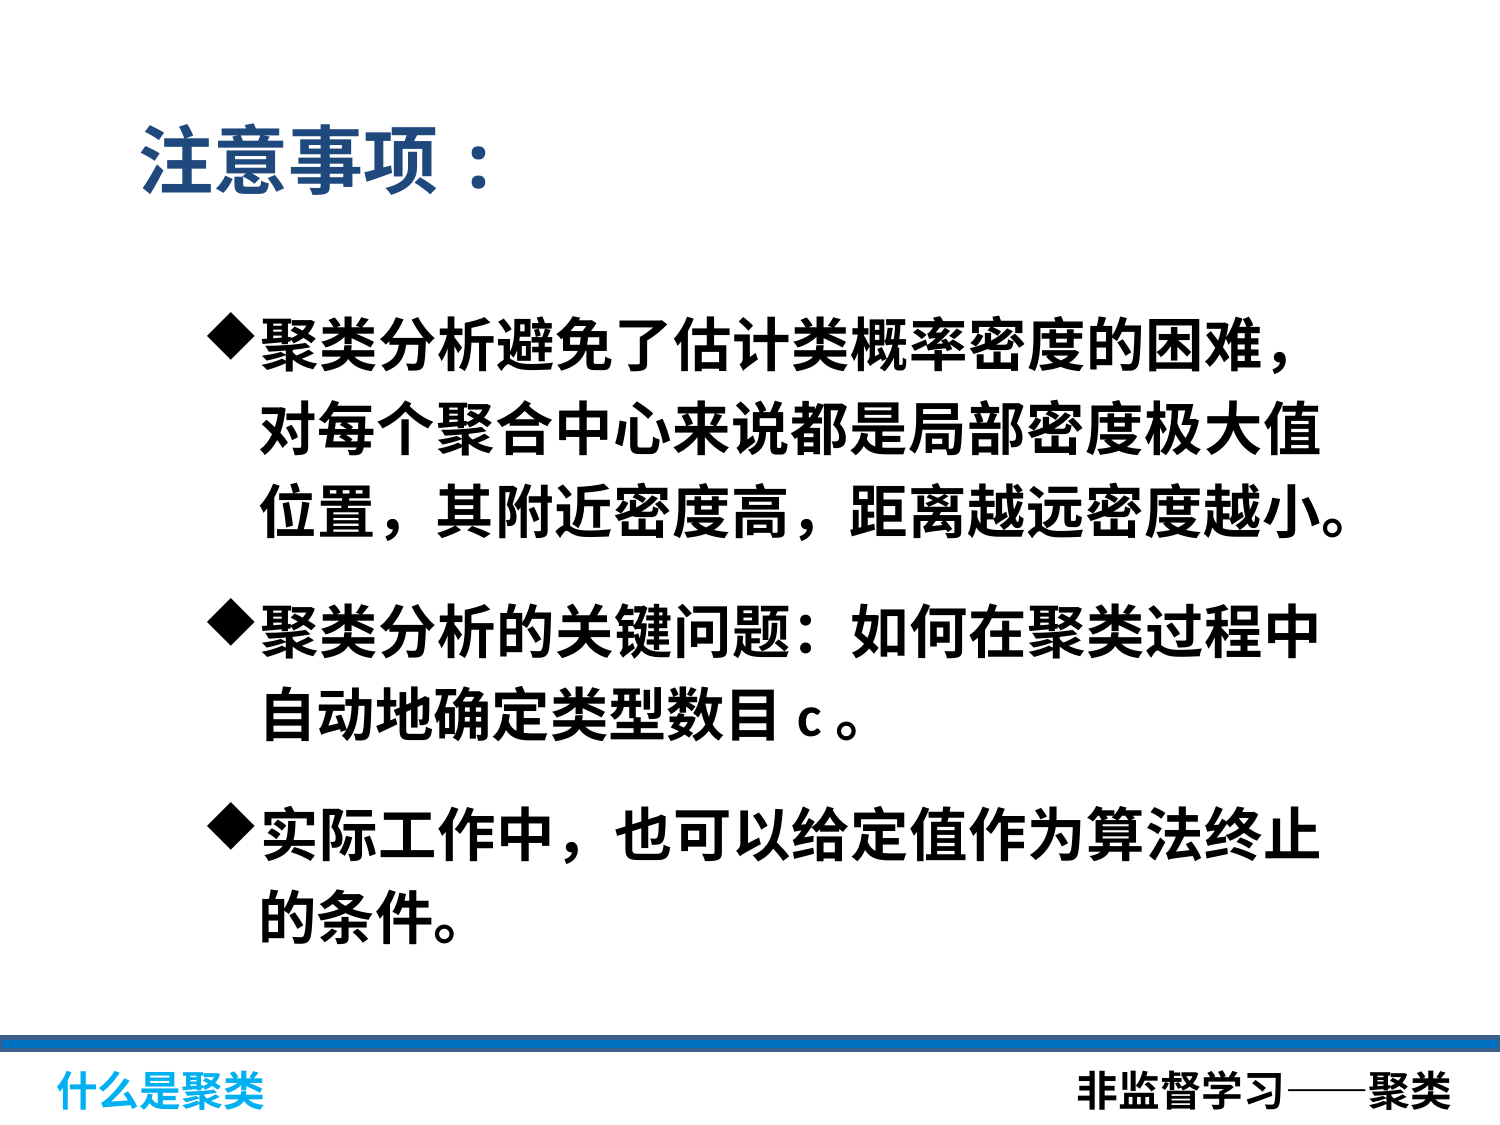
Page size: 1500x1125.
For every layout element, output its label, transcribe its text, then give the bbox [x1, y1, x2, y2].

list 聚类分析避免了估计类概率密度的困难，对每个聚合中心来说都是局部密度极大值位置，其附近密度高，距离越远密度越小。 聚类分析的关键问题：如何在聚类过程中自动地确定类型数目c。 实际工作中，也可以给定值作为算法终止的条件。 [187, 287, 1338, 1035]
text_box 注意事项: [123, 33, 1274, 284]
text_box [0, 1037, 1500, 1123]
